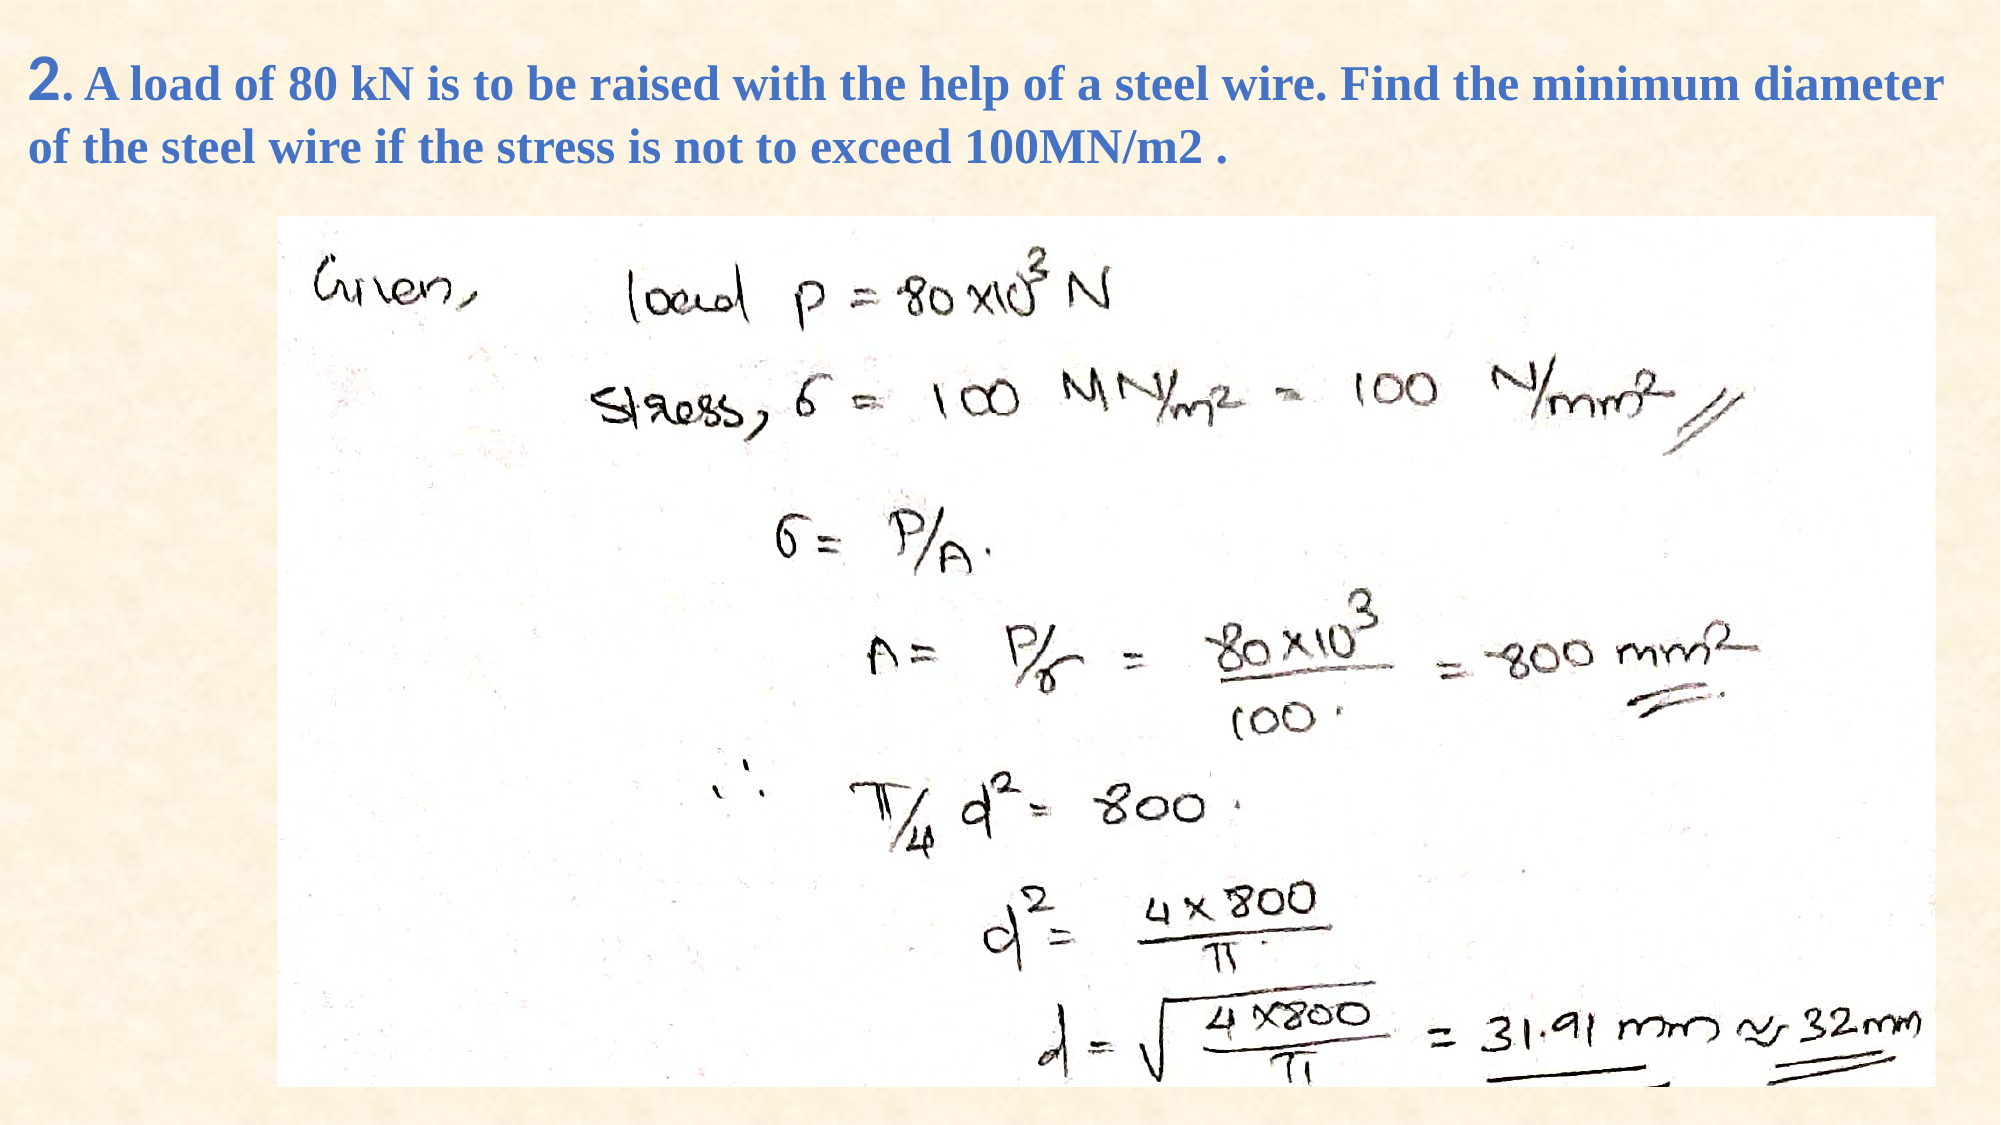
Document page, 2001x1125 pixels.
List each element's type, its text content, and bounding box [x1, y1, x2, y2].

text_box 2. A load of 80 kN is to be raised with the help of a steel wire. Find the minimum diameter of the steel wire if the stress is not to exceed 100MN/m2 . [13, 26, 1983, 182]
picture [277, 216, 1936, 1087]
